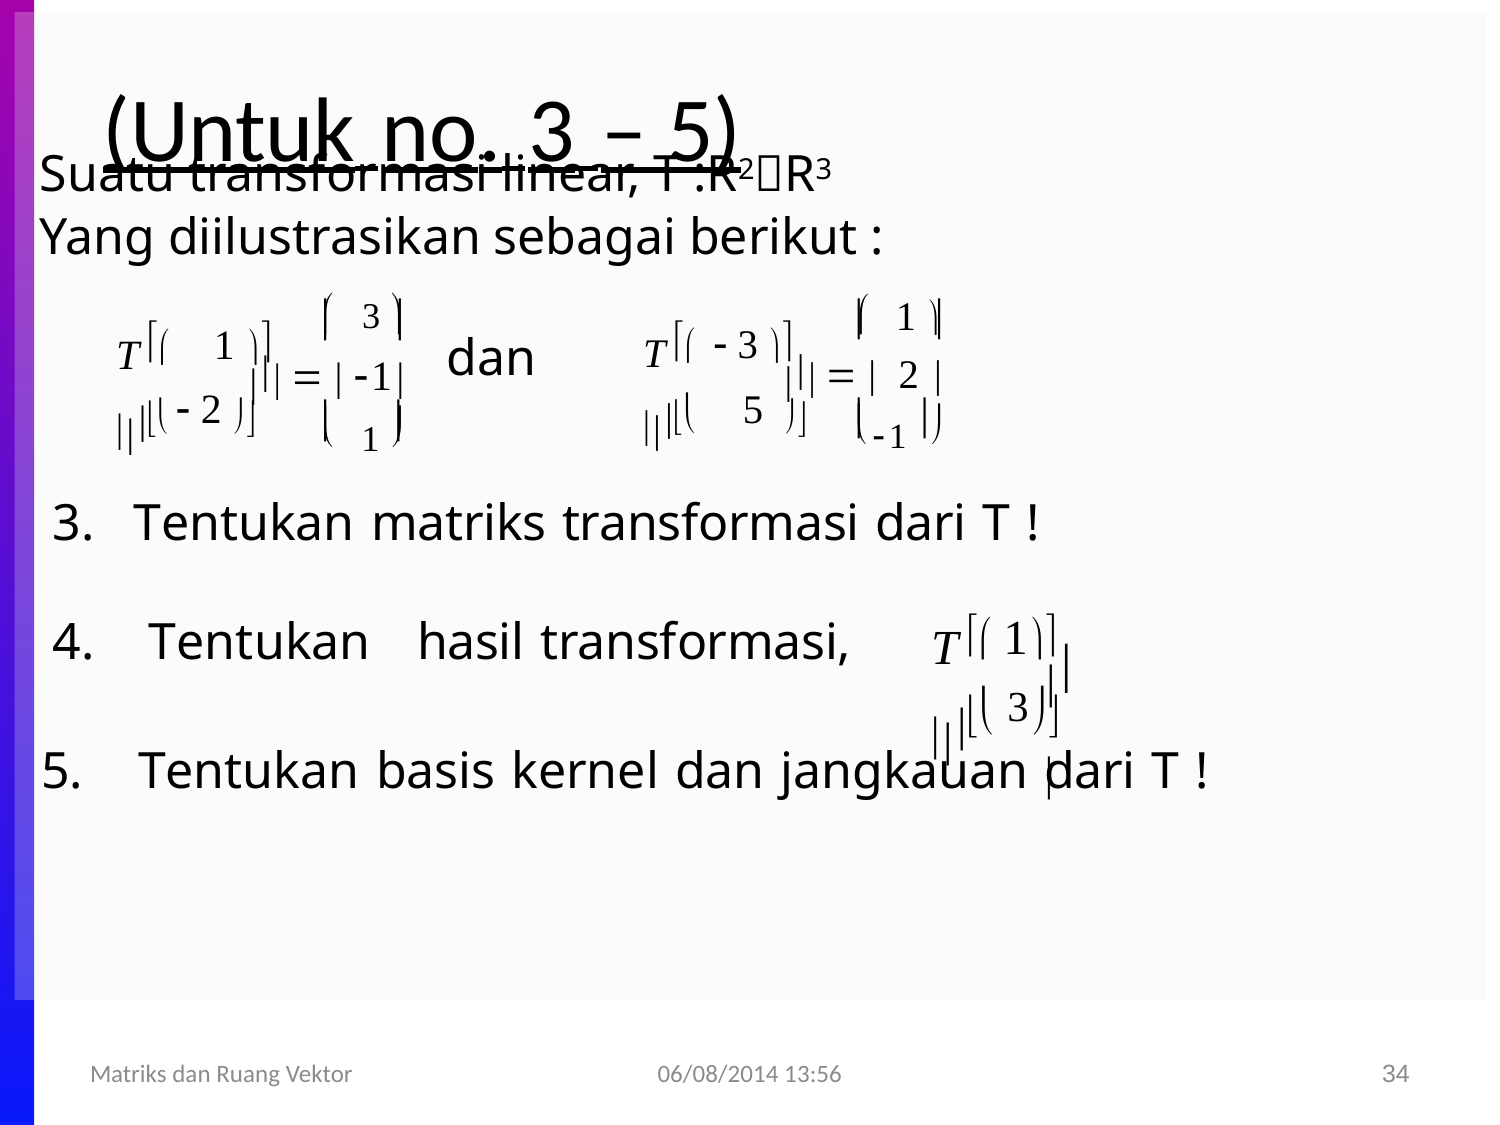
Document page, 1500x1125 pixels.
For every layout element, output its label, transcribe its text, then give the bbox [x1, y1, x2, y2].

text_box   [318, 402, 407, 453]
text_box  1  [318, 453, 407, 459]
text_box Suatu transformasi linear, T :R2R3 Yang diilustrasikan sebagai berikut : [37, 137, 945, 265]
slide_number 34 [1074, 1042, 1425, 1103]
text_box  2  [181, 373, 281, 442]
text_box   [852, 401, 946, 450]
slide_number Matriks dan Ruang Vektor [75, 1042, 425, 1103]
text_box  1  [144, 297, 281, 373]
text_box T  [113, 327, 181, 460]
text_box [14, 12, 1486, 1000]
text_box    2  [816, 327, 946, 407]
text_box   1 [281, 327, 407, 410]
text_box 5. Tentukan basis kernel dan jangkauan dari T ! [39, 738, 1263, 799]
text_box 1  [893, 269, 946, 343]
text_box   [852, 295, 946, 345]
text_box 1  [852, 450, 946, 456]
text_box 4. Tentukan hasil transformasi, [50, 609, 880, 670]
footer 06/08/2014 13:56 [512, 1042, 988, 1103]
text_box T  [641, 327, 706, 456]
text_box T  [929, 615, 1005, 738]
text_box  3   [318, 268, 873, 344]
text_box  [1039, 799, 1082, 805]
text_box  1 [964, 580, 1082, 669]
text_box dan [444, 325, 542, 386]
text_box   3  [670, 297, 816, 371]
text_box 3. Tentukan matriks transformasi dari T ! [50, 490, 1093, 551]
text_box  [670, 369, 706, 443]
text_box 5  [740, 371, 816, 442]
text_box  3 [1005, 669, 1082, 738]
title (Untuk no. 3 – 5) [75, 45, 1425, 233]
